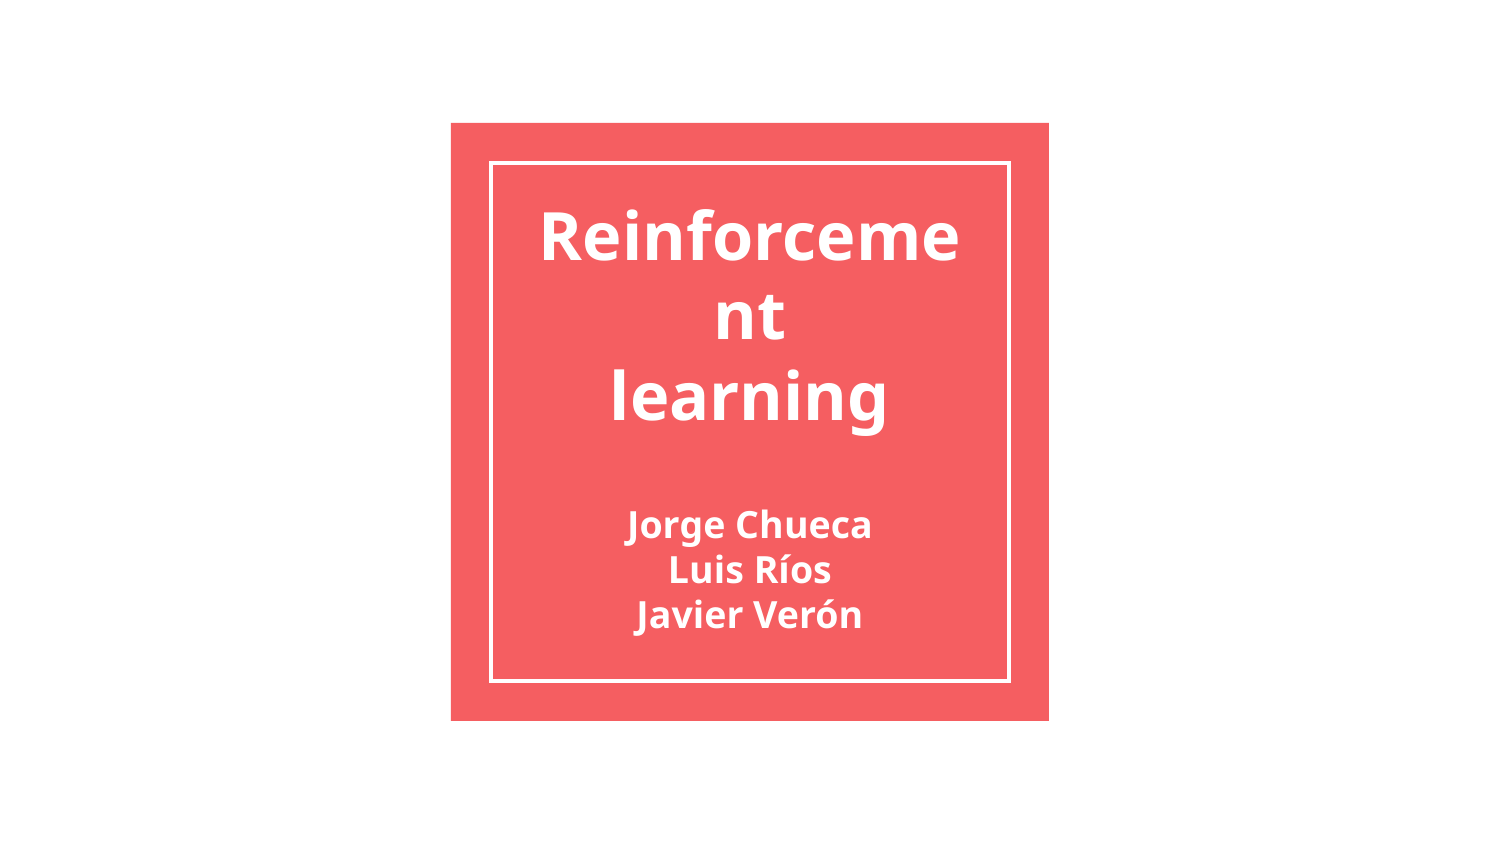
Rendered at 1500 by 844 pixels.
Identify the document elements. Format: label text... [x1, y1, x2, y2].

title Reinforcement learning [507, 183, 993, 444]
subtitle Jorge Chueca Luis Ríos Javier Verón [507, 535, 993, 651]
